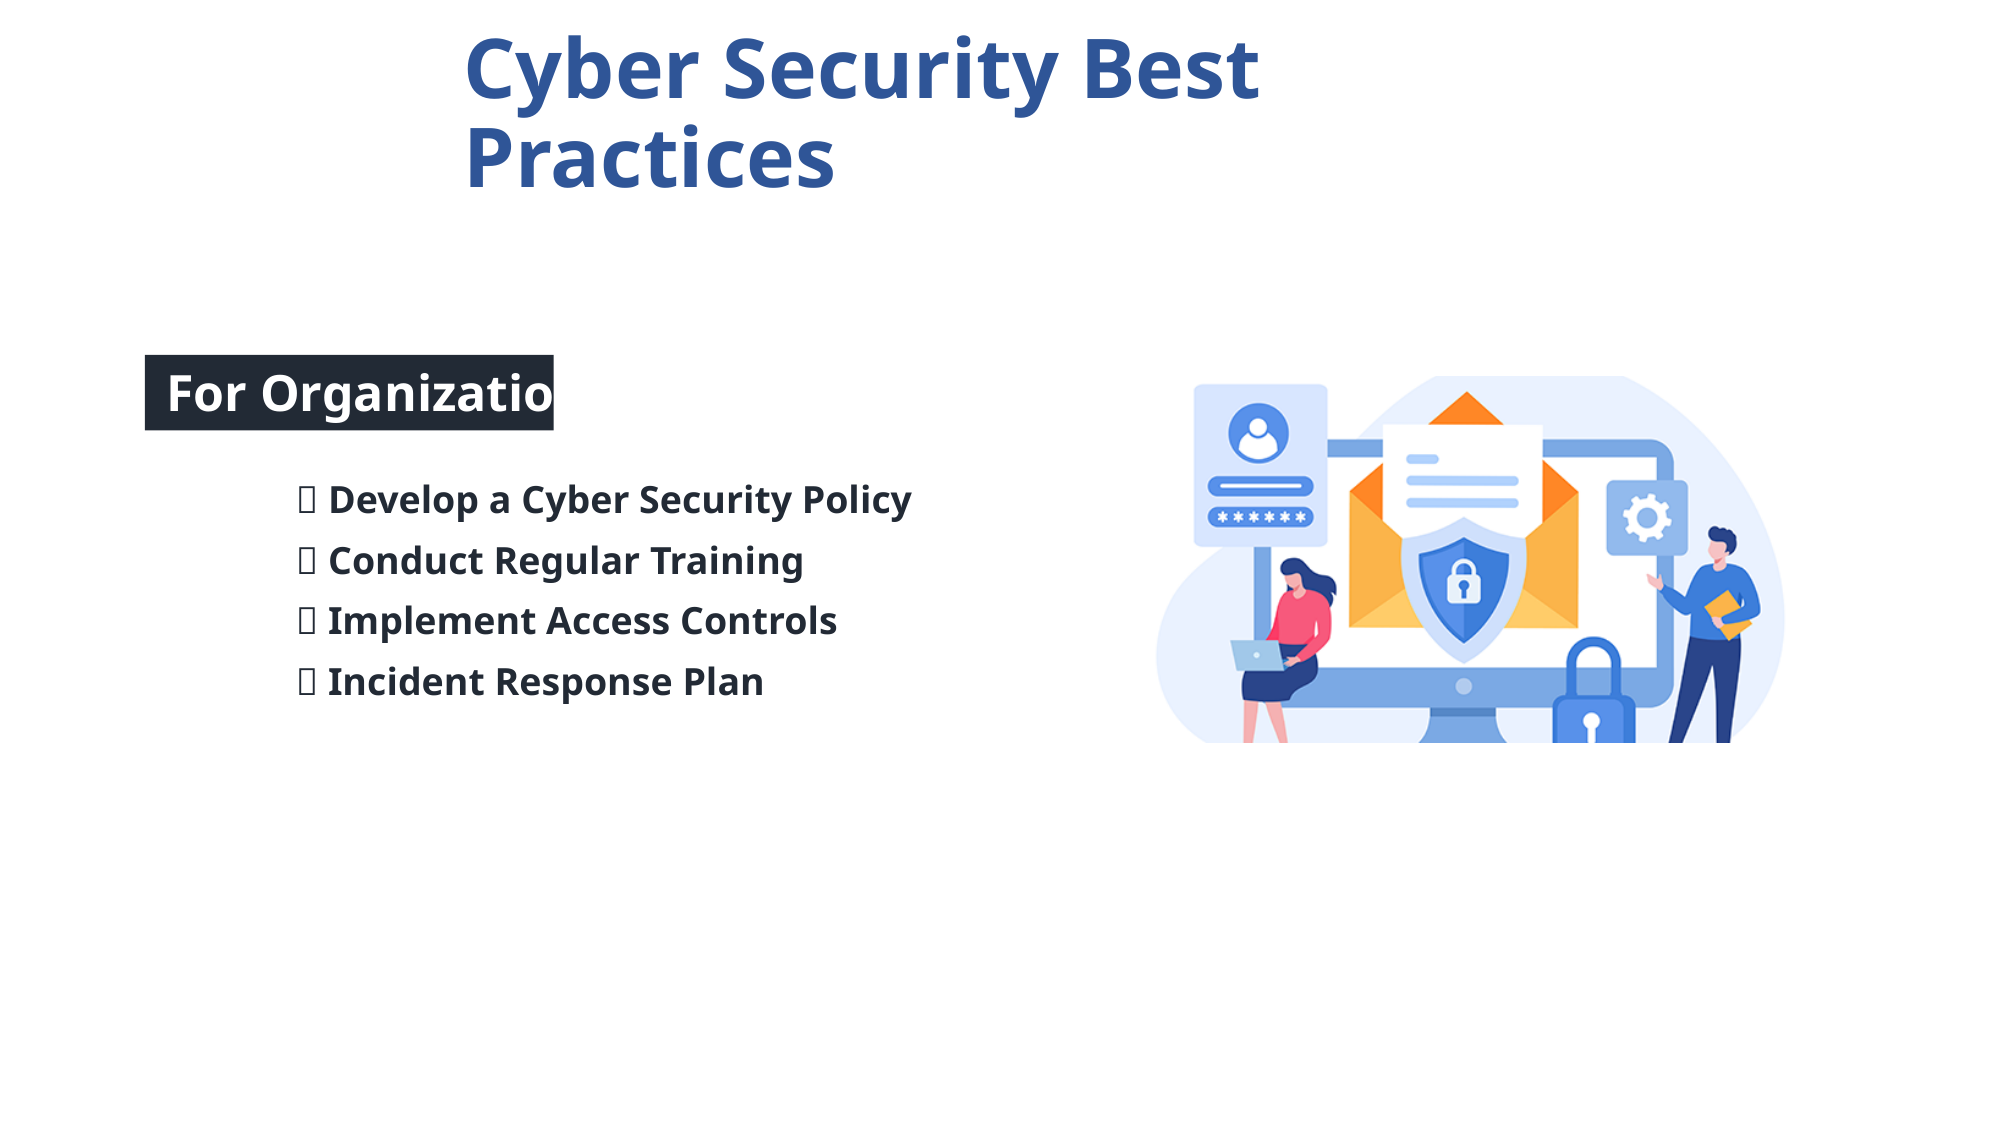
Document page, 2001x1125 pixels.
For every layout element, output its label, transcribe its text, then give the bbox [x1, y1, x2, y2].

text_box  Develop a Cyber Security Policy [281, 468, 1091, 529]
text_box For Organizations: [151, 354, 1152, 430]
text_box  Implement Access Controls [281, 589, 1091, 650]
text_box [144, 354, 555, 431]
title Cyber Security Best Practices [448, 19, 1531, 214]
text_box  Conduct Regular Training [281, 529, 1091, 589]
text_box  Incident Response Plan [281, 650, 1091, 711]
picture [1091, 376, 1849, 743]
